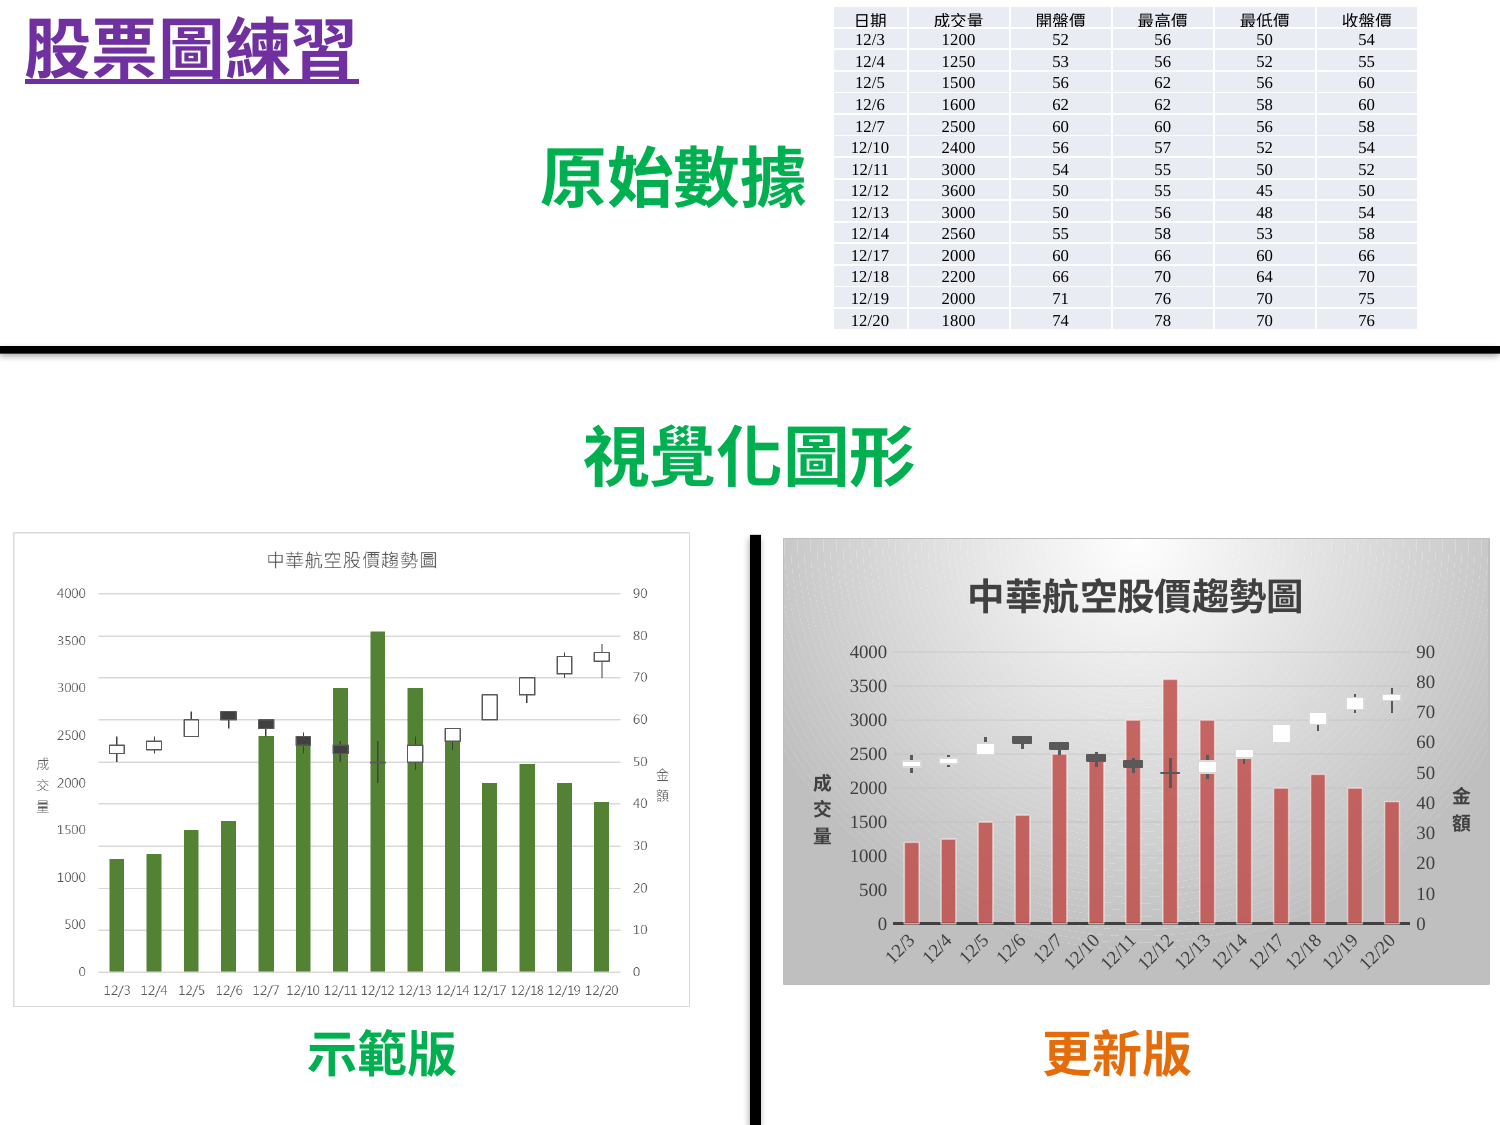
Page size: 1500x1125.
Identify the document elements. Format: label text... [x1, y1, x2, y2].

table_cell 78 [1113, 309, 1213, 329]
table_cell 56 [1113, 50, 1213, 70]
table_cell 50 [1317, 180, 1417, 199]
table_cell 56 [1011, 136, 1111, 156]
table_cell 55 [1113, 158, 1213, 178]
table_cell 66 [1317, 244, 1417, 264]
table_cell 45 [1215, 180, 1315, 199]
table_cell 70 [1317, 266, 1417, 286]
table_cell 56 [1215, 115, 1315, 135]
table_cell 71 [1011, 287, 1111, 307]
table_cell 62 [1113, 72, 1213, 92]
text_box [750, 534, 761, 1015]
table_cell 52 [1011, 29, 1111, 48]
table_header 日期 [834, 7, 907, 27]
table_cell 54 [1317, 201, 1417, 221]
table_cell 12/6 [834, 93, 907, 113]
table_cell 12/20 [834, 309, 907, 329]
picture [13, 532, 691, 1007]
table_cell 56 [1011, 72, 1111, 92]
table_cell 62 [1011, 93, 1111, 113]
table_cell 56 [1113, 201, 1213, 221]
table_cell 2560 [909, 223, 1009, 242]
table_cell 55 [1011, 223, 1111, 242]
table_cell 57 [1113, 136, 1213, 156]
table_cell 12/11 [834, 158, 907, 178]
table_cell 76 [1317, 309, 1417, 329]
table_cell 1500 [909, 72, 1009, 92]
table_cell 50 [1011, 180, 1111, 199]
table_header 開盤價 [1011, 7, 1111, 27]
table_cell 75 [1317, 287, 1417, 307]
table_cell 2400 [909, 136, 1009, 156]
table_cell 12/5 [834, 72, 907, 92]
table_cell 1200 [909, 29, 1009, 48]
table_header 最低價 [1215, 7, 1315, 27]
text_box [0, 346, 1500, 354]
table_cell 12/7 [834, 115, 907, 135]
table_cell 54 [1317, 29, 1417, 48]
table_cell 2000 [909, 287, 1009, 307]
table_header 最高價 [1113, 7, 1213, 27]
table_cell 12/17 [834, 244, 907, 264]
table_cell 50 [1215, 29, 1315, 48]
text_box 示範版 更新版 [0, 1015, 1500, 1090]
table_cell 60 [1113, 115, 1213, 135]
table_cell 74 [1011, 309, 1111, 329]
table_cell 1250 [909, 50, 1009, 70]
table_cell 54 [1317, 136, 1417, 156]
table_cell 12/14 [834, 223, 907, 242]
table_cell 12/3 [834, 29, 907, 48]
text_box [750, 1090, 761, 1125]
table_cell 52 [1215, 136, 1315, 156]
table_cell 70 [1215, 287, 1315, 307]
table_cell 3000 [909, 201, 1009, 221]
table_cell 2500 [909, 115, 1009, 135]
table_cell 52 [1317, 158, 1417, 178]
table_cell 70 [1113, 266, 1213, 286]
table_cell 12/4 [834, 50, 907, 70]
table_cell 70 [1215, 309, 1315, 329]
text_box 股票圖練習 [0, 0, 384, 95]
chart [782, 537, 1490, 985]
table_cell 60 [1215, 244, 1315, 264]
table_cell 64 [1215, 266, 1315, 286]
table_cell 58 [1317, 223, 1417, 242]
table_cell 60 [1317, 93, 1417, 113]
table_cell 50 [1215, 158, 1315, 178]
text_box 原始數據 [525, 128, 827, 223]
table_cell 53 [1215, 223, 1315, 242]
table_cell 62 [1113, 93, 1213, 113]
table_cell 48 [1215, 201, 1315, 221]
table_cell 58 [1113, 223, 1213, 242]
table_cell 2000 [909, 244, 1009, 264]
table_cell 12/19 [834, 287, 907, 307]
table_cell 12/12 [834, 180, 907, 199]
table_cell 53 [1011, 50, 1111, 70]
table_cell 58 [1317, 115, 1417, 135]
table_cell 76 [1113, 287, 1213, 307]
table_cell 55 [1317, 50, 1417, 70]
table_cell 52 [1215, 50, 1315, 70]
table_cell 1600 [909, 93, 1009, 113]
table_cell 58 [1215, 93, 1315, 113]
table_cell 60 [1011, 115, 1111, 135]
table_cell 60 [1317, 72, 1417, 92]
table_cell 2200 [909, 266, 1009, 286]
table_cell 66 [1113, 244, 1213, 264]
table_cell 12/10 [834, 136, 907, 156]
table_cell 1800 [909, 309, 1009, 329]
table_cell 3600 [909, 180, 1009, 199]
table_cell 56 [1215, 72, 1315, 92]
table_cell 12/18 [834, 266, 907, 286]
table_cell 56 [1113, 29, 1213, 48]
table_cell 60 [1011, 244, 1111, 264]
text_box 視覺化圖形 [0, 406, 1500, 502]
table_cell 12/13 [834, 201, 907, 221]
table_cell 66 [1011, 266, 1111, 286]
table_header 成交量 [909, 7, 1009, 27]
table_cell 55 [1113, 180, 1213, 199]
table_cell 50 [1011, 201, 1111, 221]
table_header 收盤價 [1317, 7, 1417, 27]
table_cell 54 [1011, 158, 1111, 178]
table_cell 3000 [909, 158, 1009, 178]
